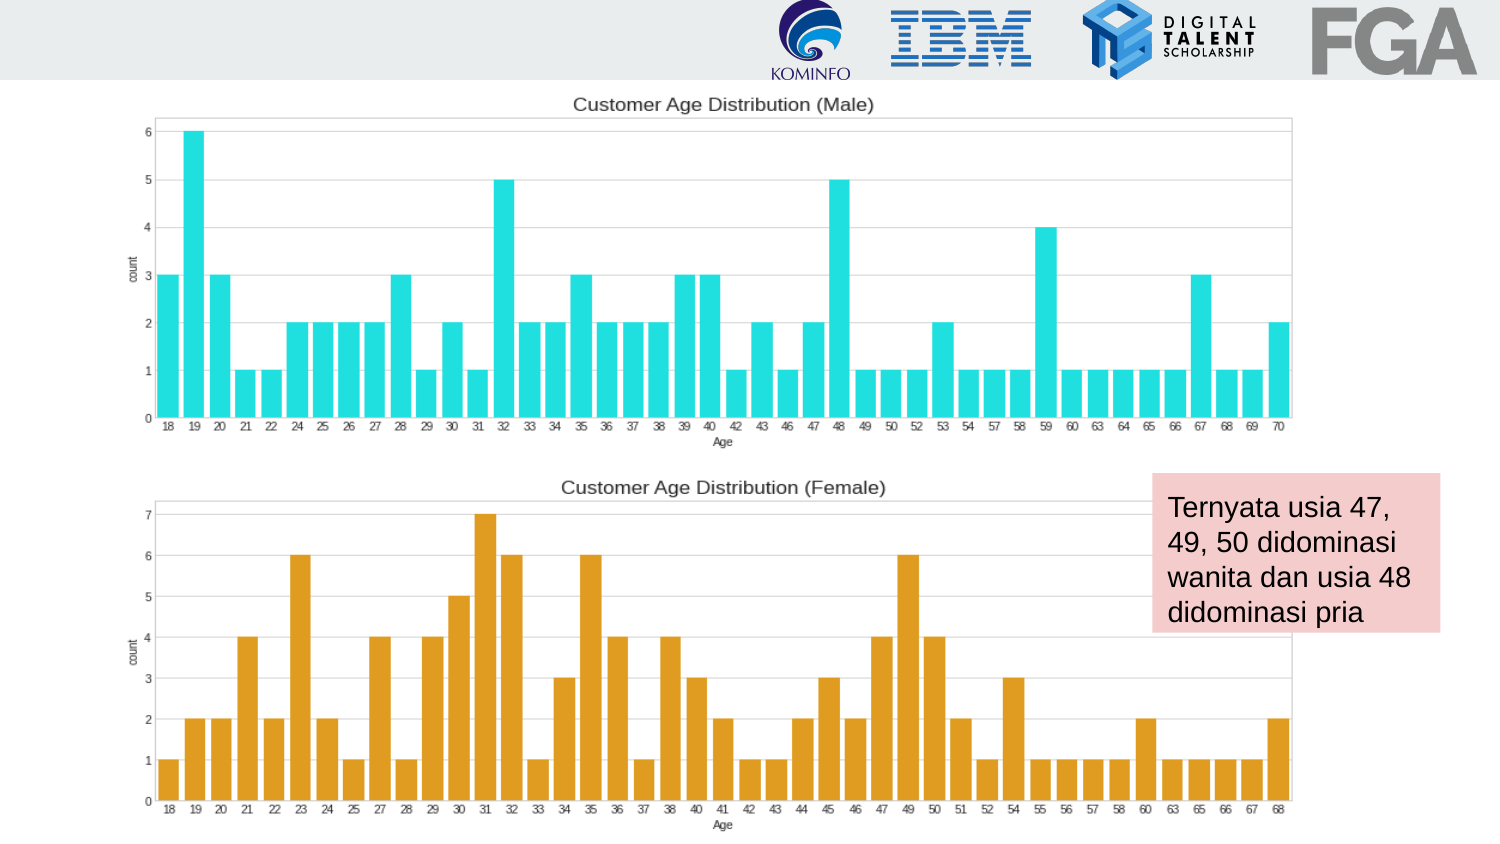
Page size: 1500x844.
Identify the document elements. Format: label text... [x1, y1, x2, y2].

text_box Ternyata usia 47, 49, 50 didominasi wanita dan usia 48 didominasi pria [1301, 473, 1441, 633]
picture [886, 6, 1036, 71]
picture [119, 472, 1300, 839]
picture [772, 0, 850, 80]
picture [119, 86, 1300, 456]
picture [1072, 0, 1269, 83]
